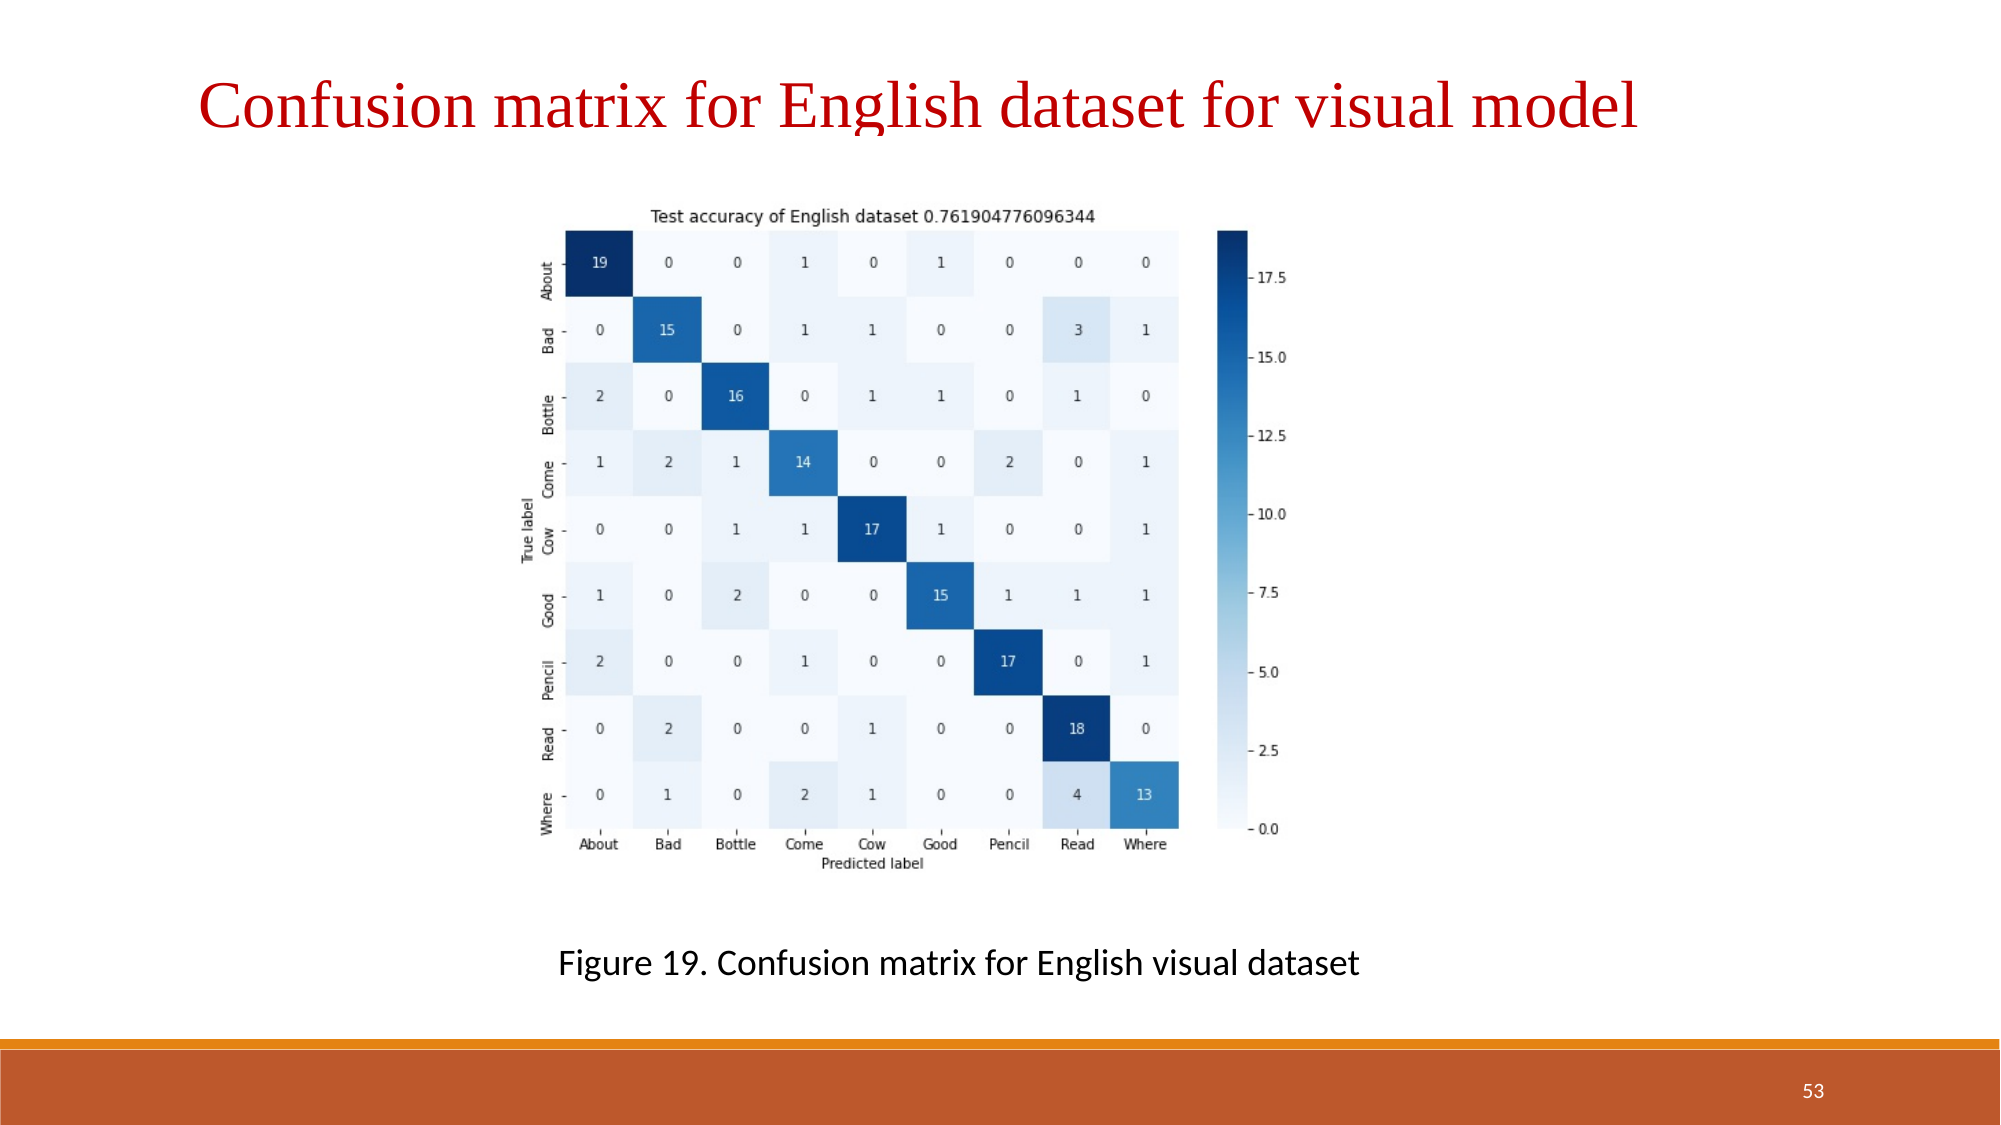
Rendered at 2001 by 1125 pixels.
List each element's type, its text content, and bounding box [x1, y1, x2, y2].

text_box Confusion matrix for English dataset for visual model [106, 13, 1768, 189]
text_box Figure 19. Confusion matrix for English visual dataset [543, 930, 1475, 991]
slide_number 53 [1624, 1059, 1840, 1120]
picture [441, 136, 1433, 929]
